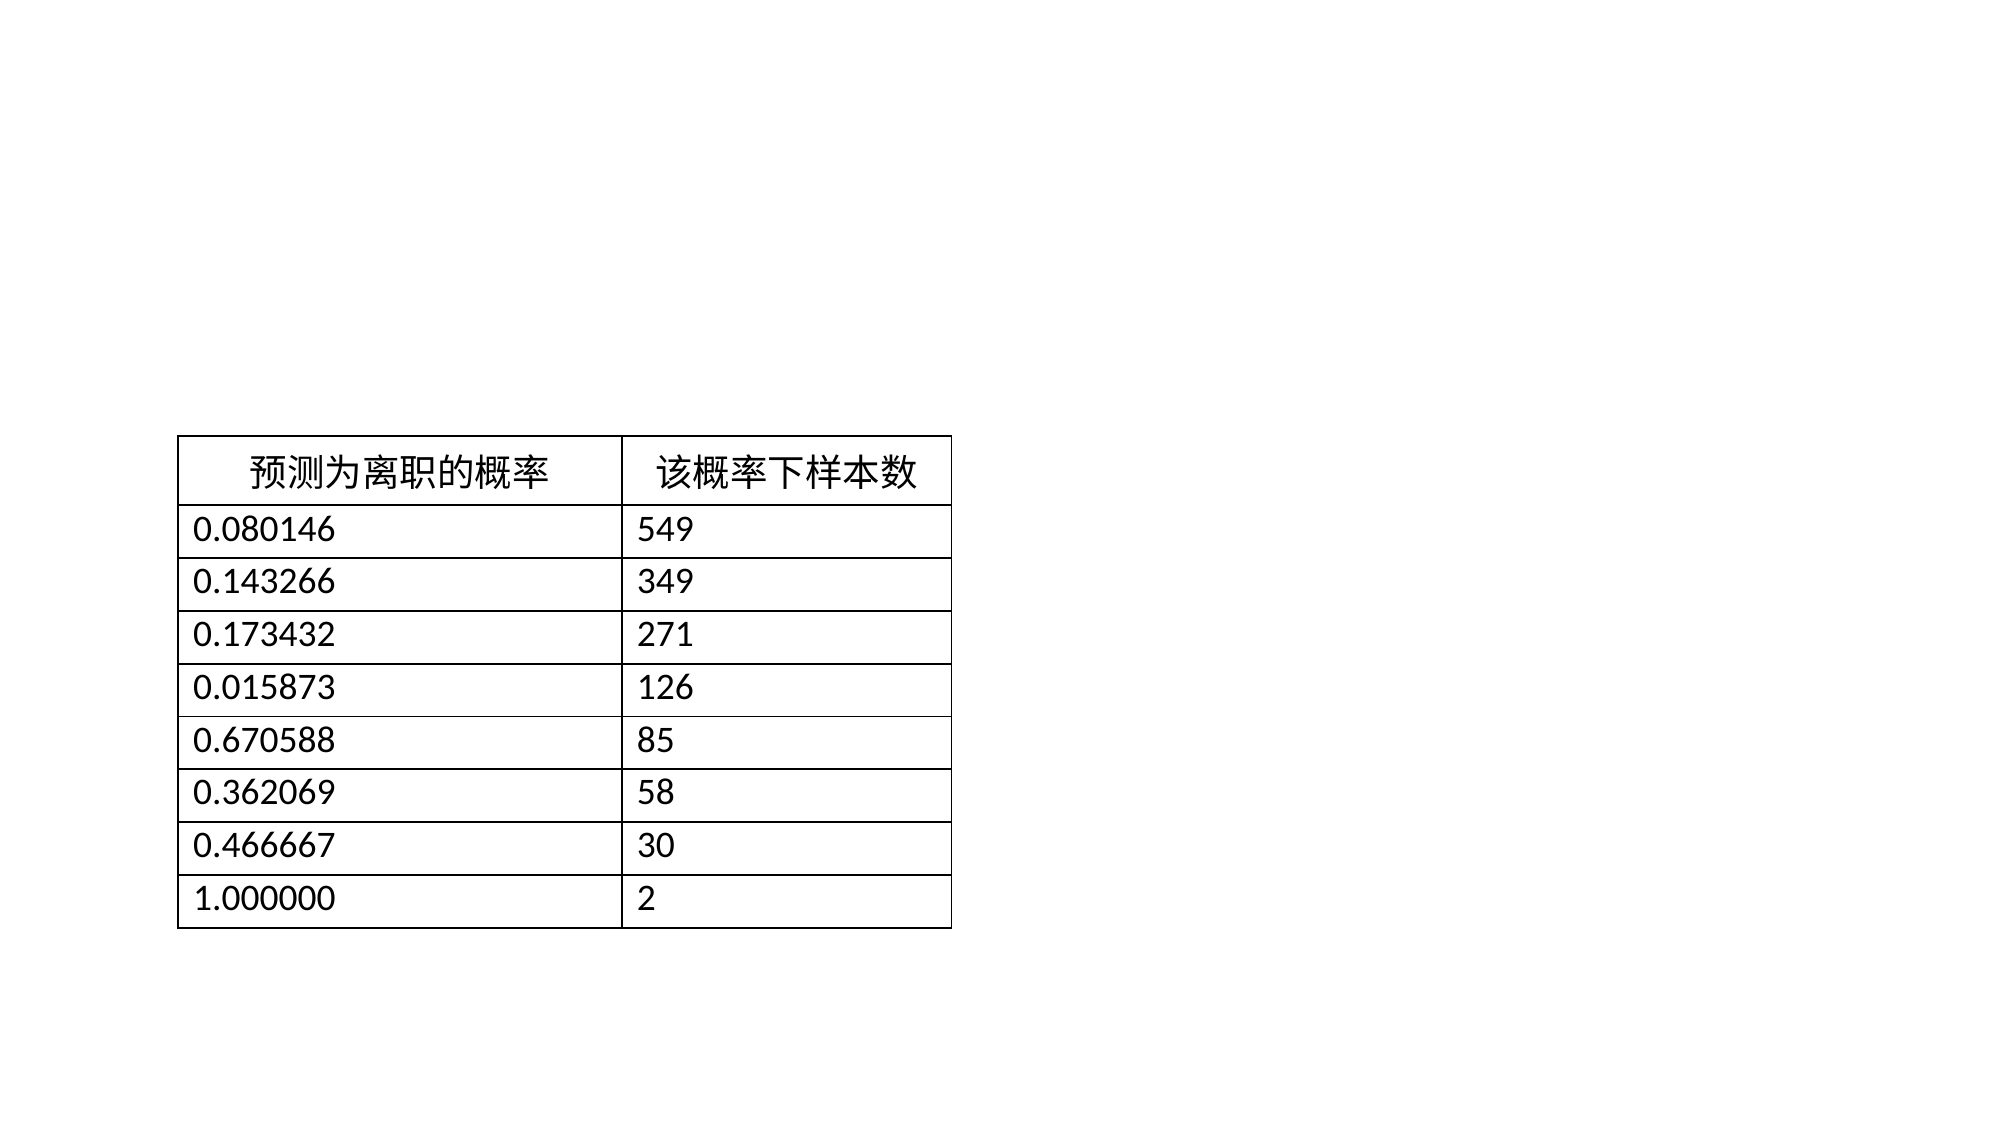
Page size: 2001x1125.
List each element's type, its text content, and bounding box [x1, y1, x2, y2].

table_cell 1.000000 [179, 876, 621, 927]
table_cell 0.015873 [179, 665, 621, 716]
table_cell 0.362069 [179, 770, 621, 821]
table_cell 0.173432 [179, 612, 621, 663]
table_cell 58 [623, 770, 951, 821]
table_cell 549 [623, 506, 951, 557]
table_cell 0.670588 [179, 717, 621, 768]
table_cell 85 [623, 717, 951, 768]
table_header 该概率下样本数 [623, 437, 951, 504]
table_cell 2 [623, 876, 951, 927]
table_cell 271 [623, 612, 951, 663]
table_cell 0.143266 [179, 559, 621, 610]
table_cell 0.466667 [179, 823, 621, 874]
table_header 预测为离职的概率 [179, 437, 621, 504]
table_cell 30 [623, 823, 951, 874]
table_cell 349 [623, 559, 951, 610]
table_cell 126 [623, 665, 951, 716]
table_cell 0.080146 [179, 506, 621, 557]
